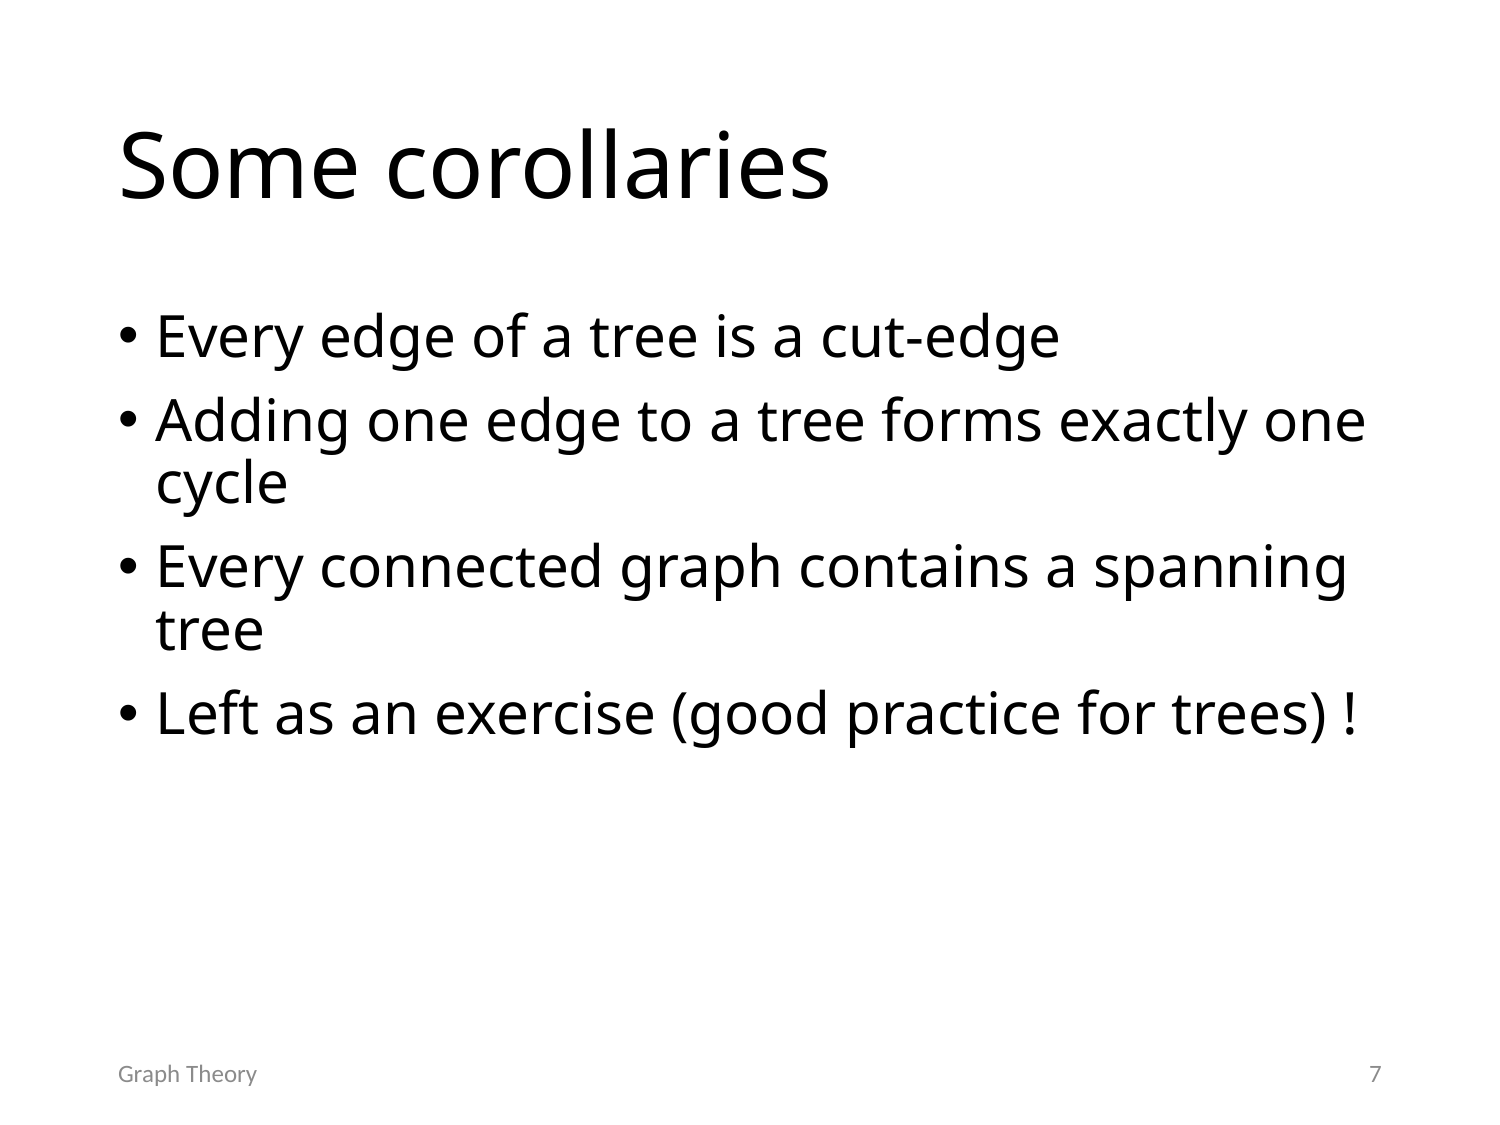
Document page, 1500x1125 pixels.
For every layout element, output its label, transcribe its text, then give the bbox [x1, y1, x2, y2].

list Every edge of a tree is a cut-edge Adding one edge to a tree forms exactly one cycle Every connected graph contains a spanning tree Left as an exercise (good practice for trees) ! [102, 299, 1398, 1014]
title Some corollaries [102, 59, 1398, 278]
slide_number 7 [1059, 1042, 1397, 1103]
slide_number Graph Theory [103, 1042, 441, 1103]
